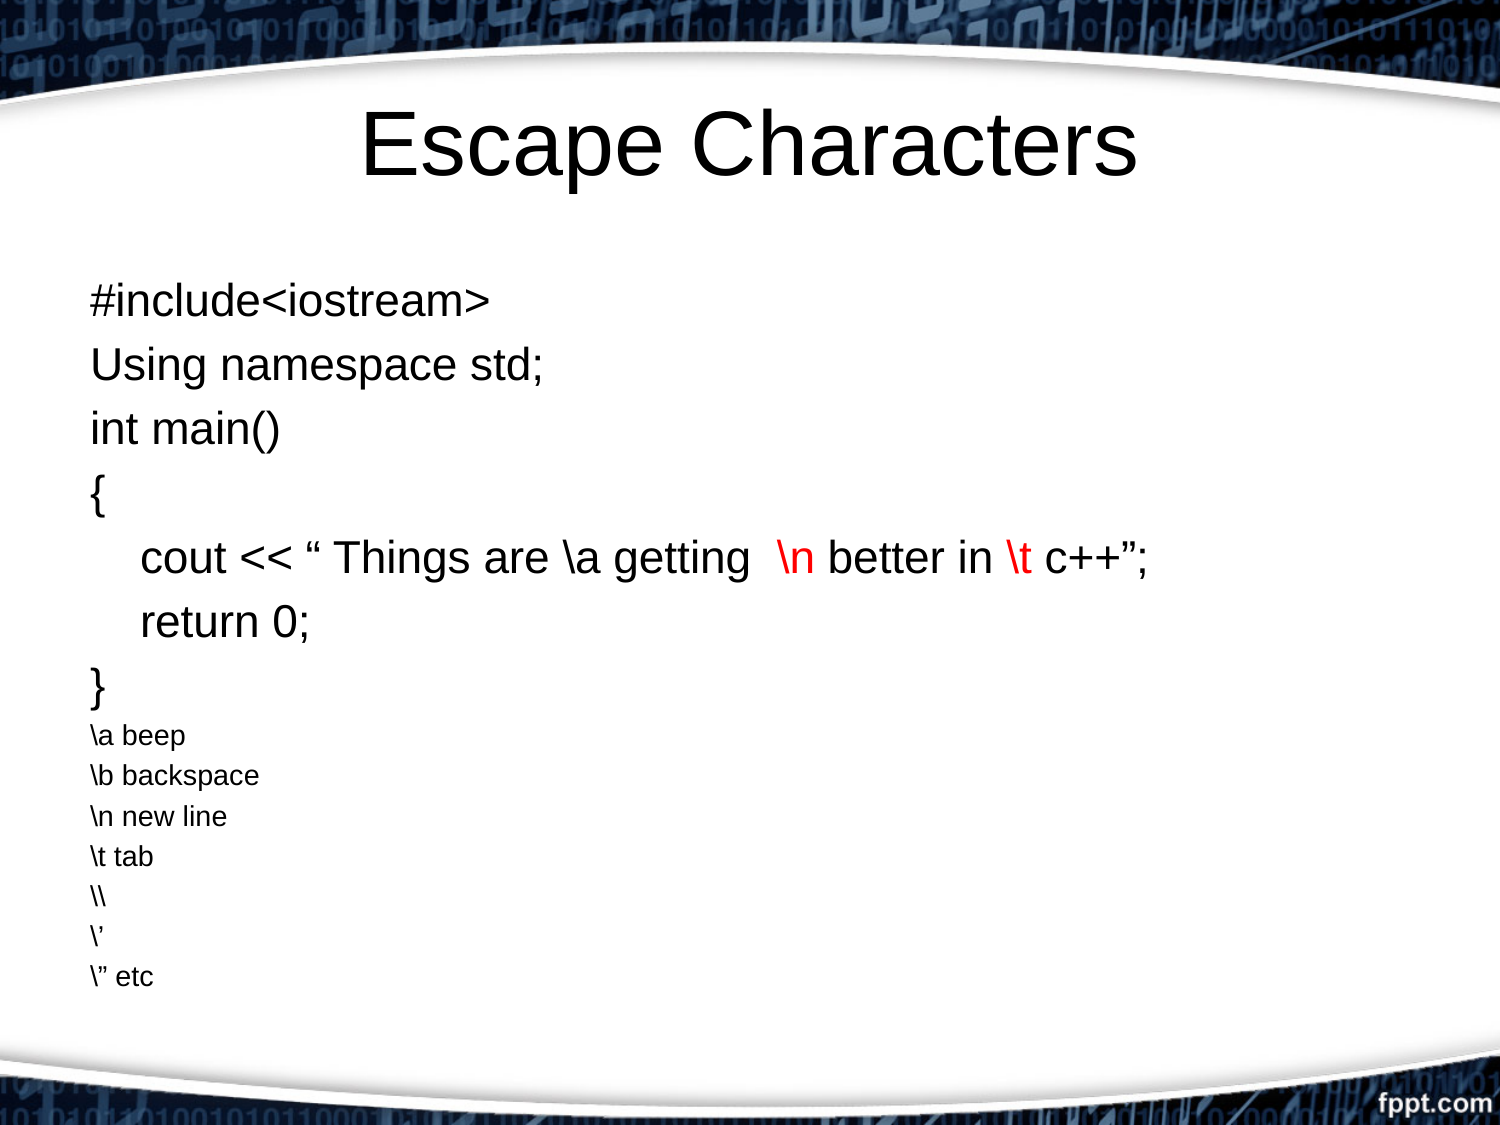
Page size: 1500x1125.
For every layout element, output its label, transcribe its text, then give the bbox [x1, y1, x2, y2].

picture [0, 0, 1500, 1125]
title Escape Characters [75, 45, 1425, 233]
list #include<iostream> Using namespace std; int main() { cout << “ Things are \a getting \n better in \t c++”; return 0; } \a beep \b backspace \n new line \t tab \\ \’ \” etc [75, 262, 1425, 1005]
